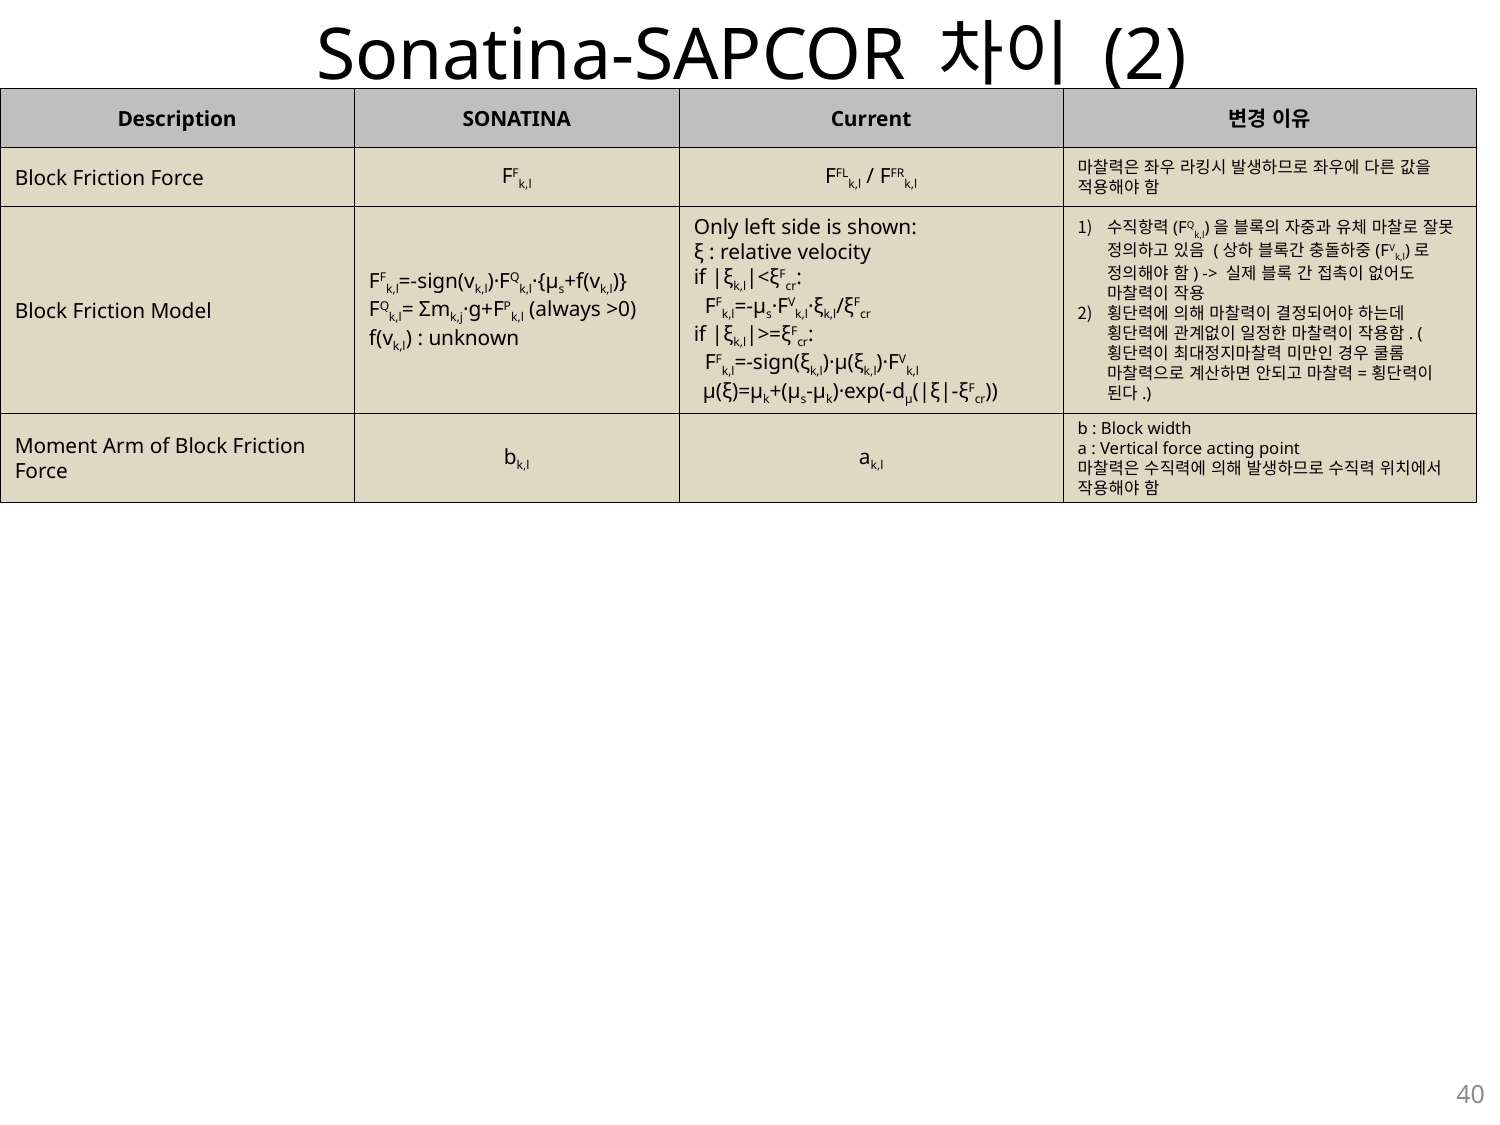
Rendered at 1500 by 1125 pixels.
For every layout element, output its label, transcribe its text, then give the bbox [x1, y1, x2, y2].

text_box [0, 88, 1477, 148]
slide_number 40 [1149, 1065, 1500, 1125]
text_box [0, 154, 1477, 503]
title Sonatina-SAPCOR 차이 (2) [76, 0, 1427, 86]
